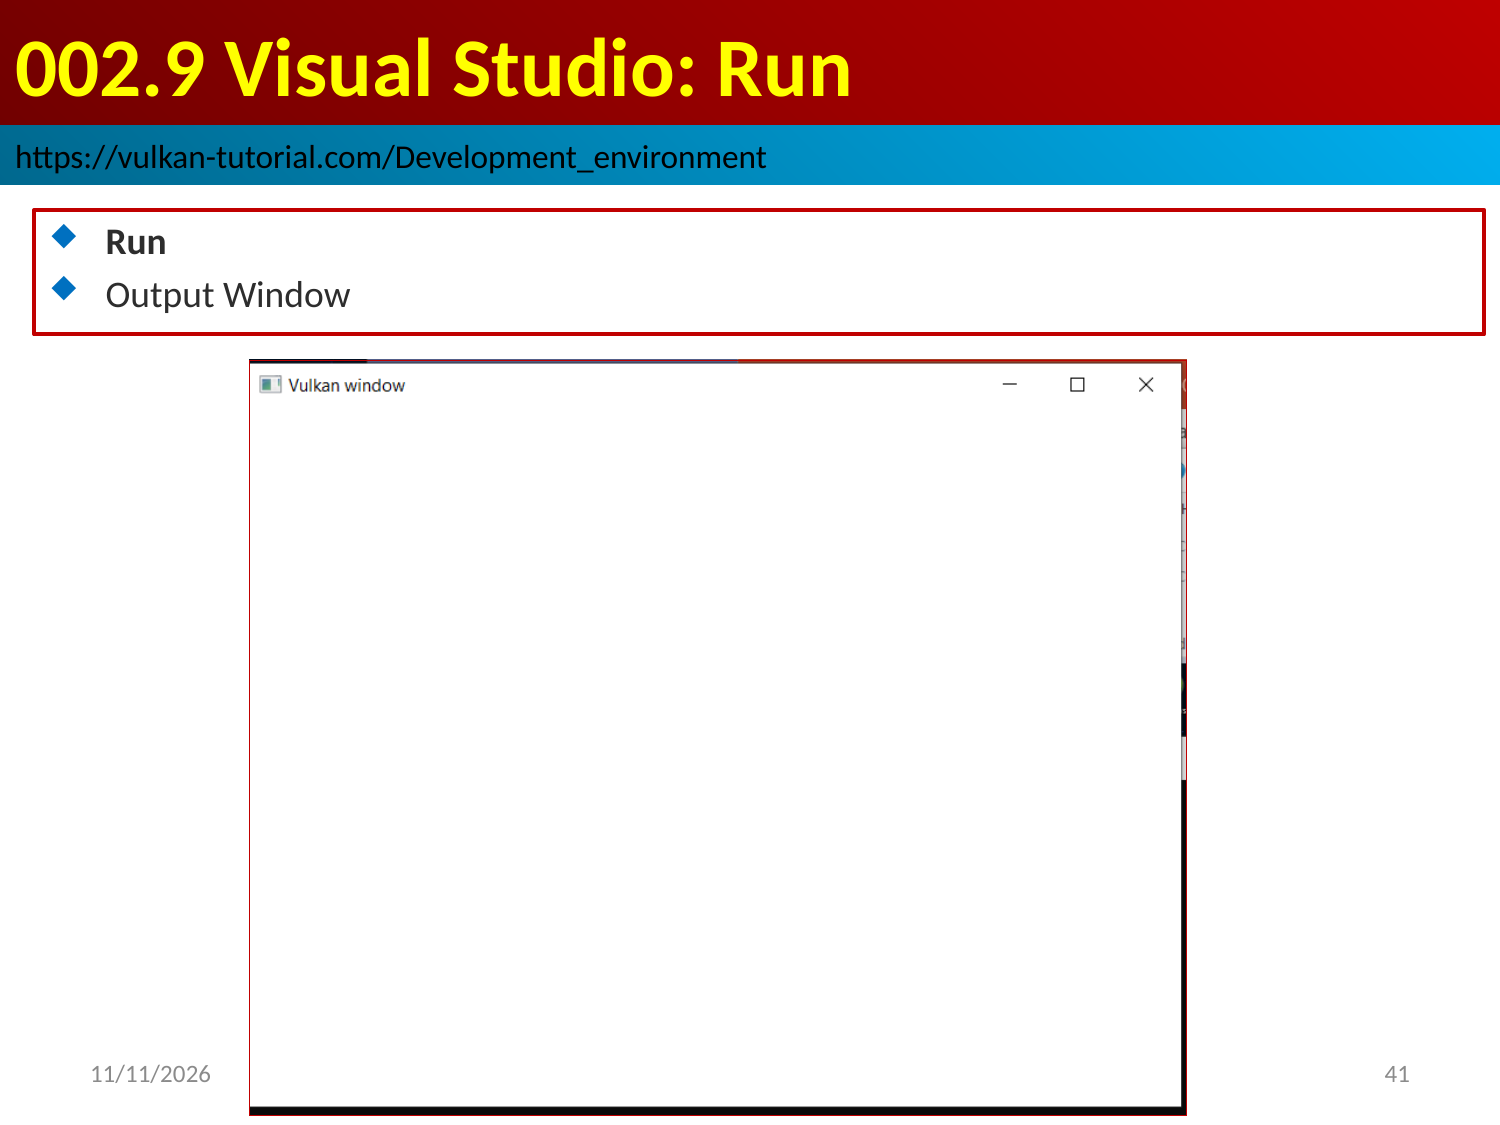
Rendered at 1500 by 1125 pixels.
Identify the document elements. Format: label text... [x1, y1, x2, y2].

text_box https://vulkan-tutorial.com/Development_environment [0, 125, 1500, 185]
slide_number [75, 1042, 244, 1103]
slide_number 41 [1192, 1042, 1425, 1103]
subtitle Run Output Window [32, 208, 1486, 336]
title 002.9 Visual Studio: Run [0, 0, 1500, 125]
picture [249, 359, 1188, 1116]
